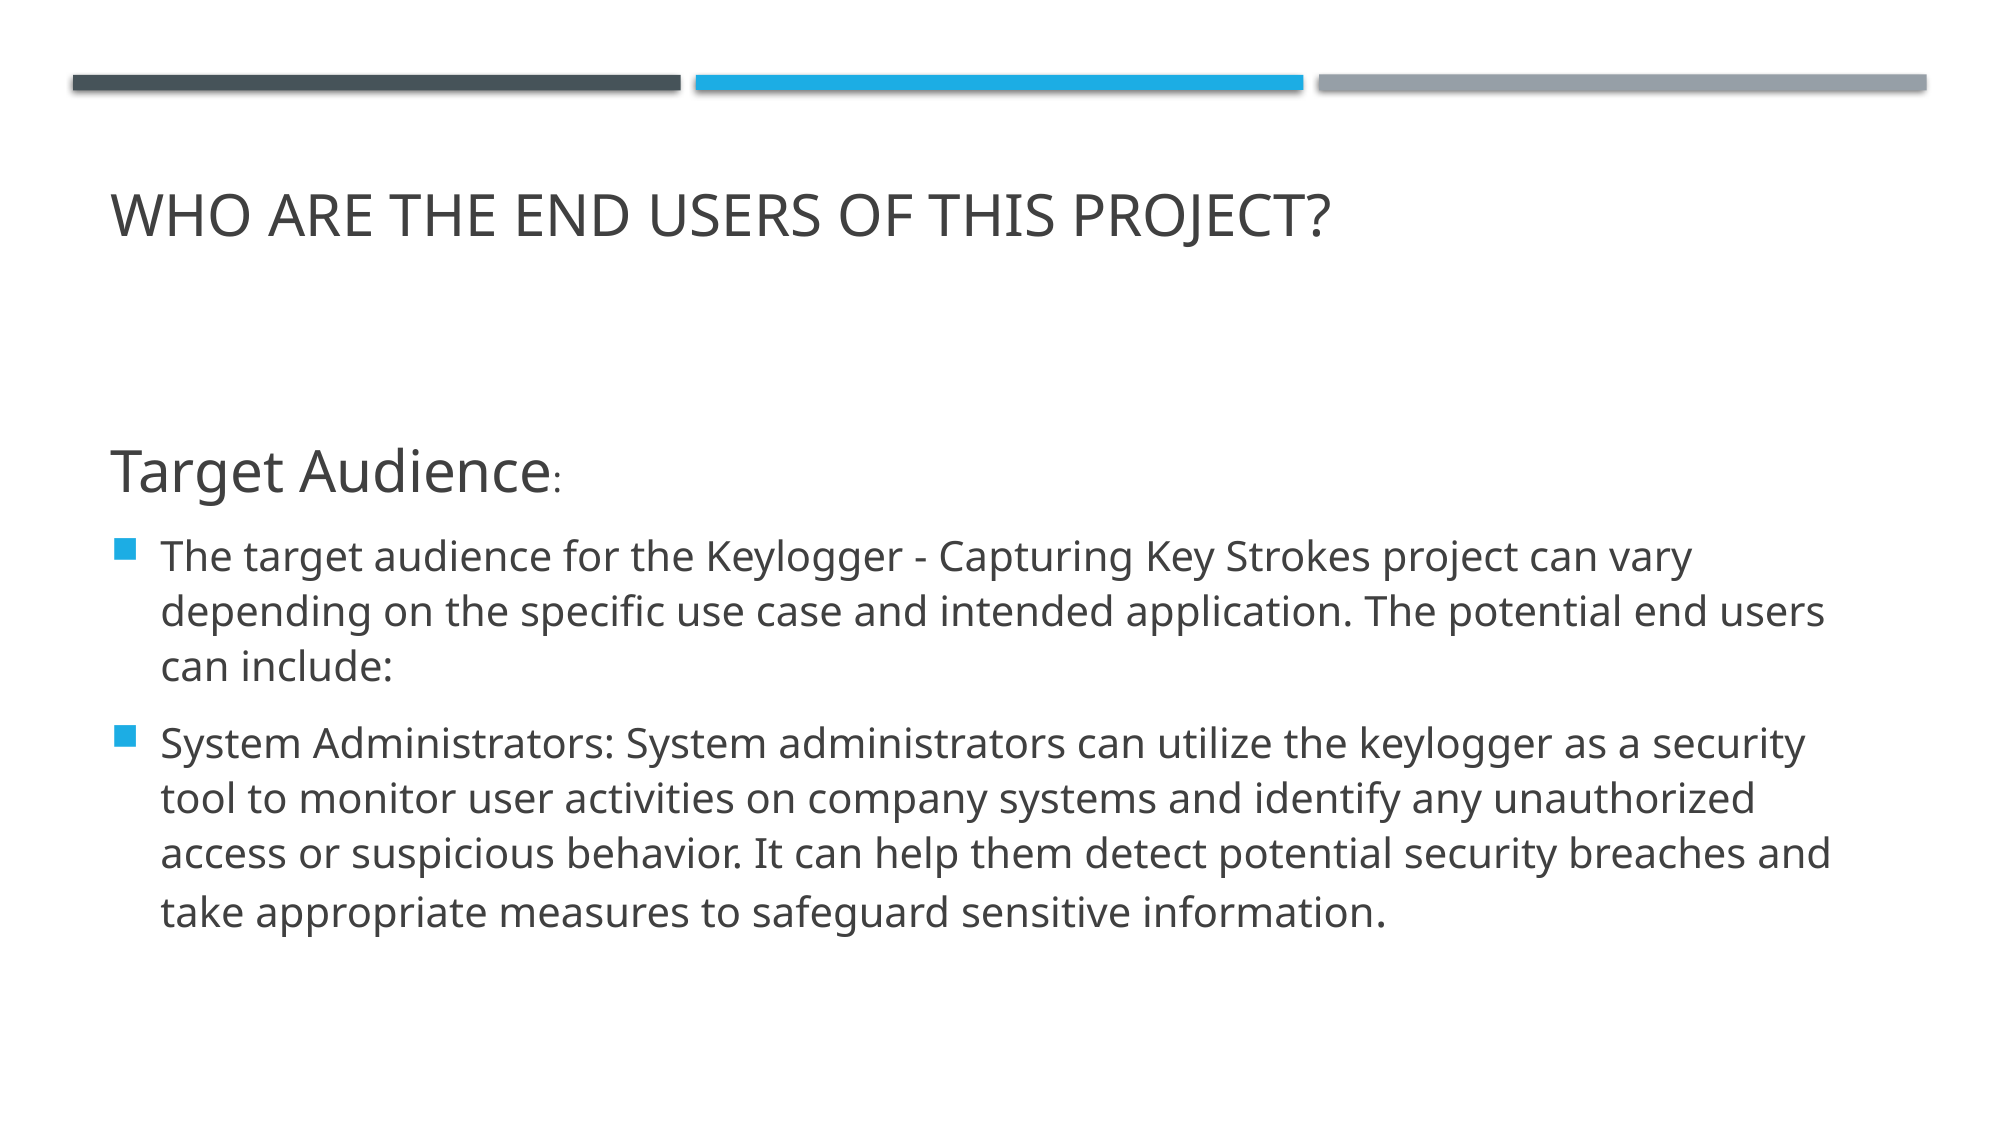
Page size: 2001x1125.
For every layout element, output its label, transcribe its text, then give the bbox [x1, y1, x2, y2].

title WHO ARE THE END USERS of this project? [95, 115, 1905, 311]
list Target Audience: The target audience for the Keylogger - Capturing Key Strokes project can vary depending on the specific use case and intended application. The potential end users can include: System Administrators: System administrators can utilize the keylogger as a security tool to monitor user activities on company systems and identify any unauthorized access or suspicious behavior. It can help them detect potential security breaches and take appropriate measures to safeguard sensitive information. [95, 383, 1905, 981]
